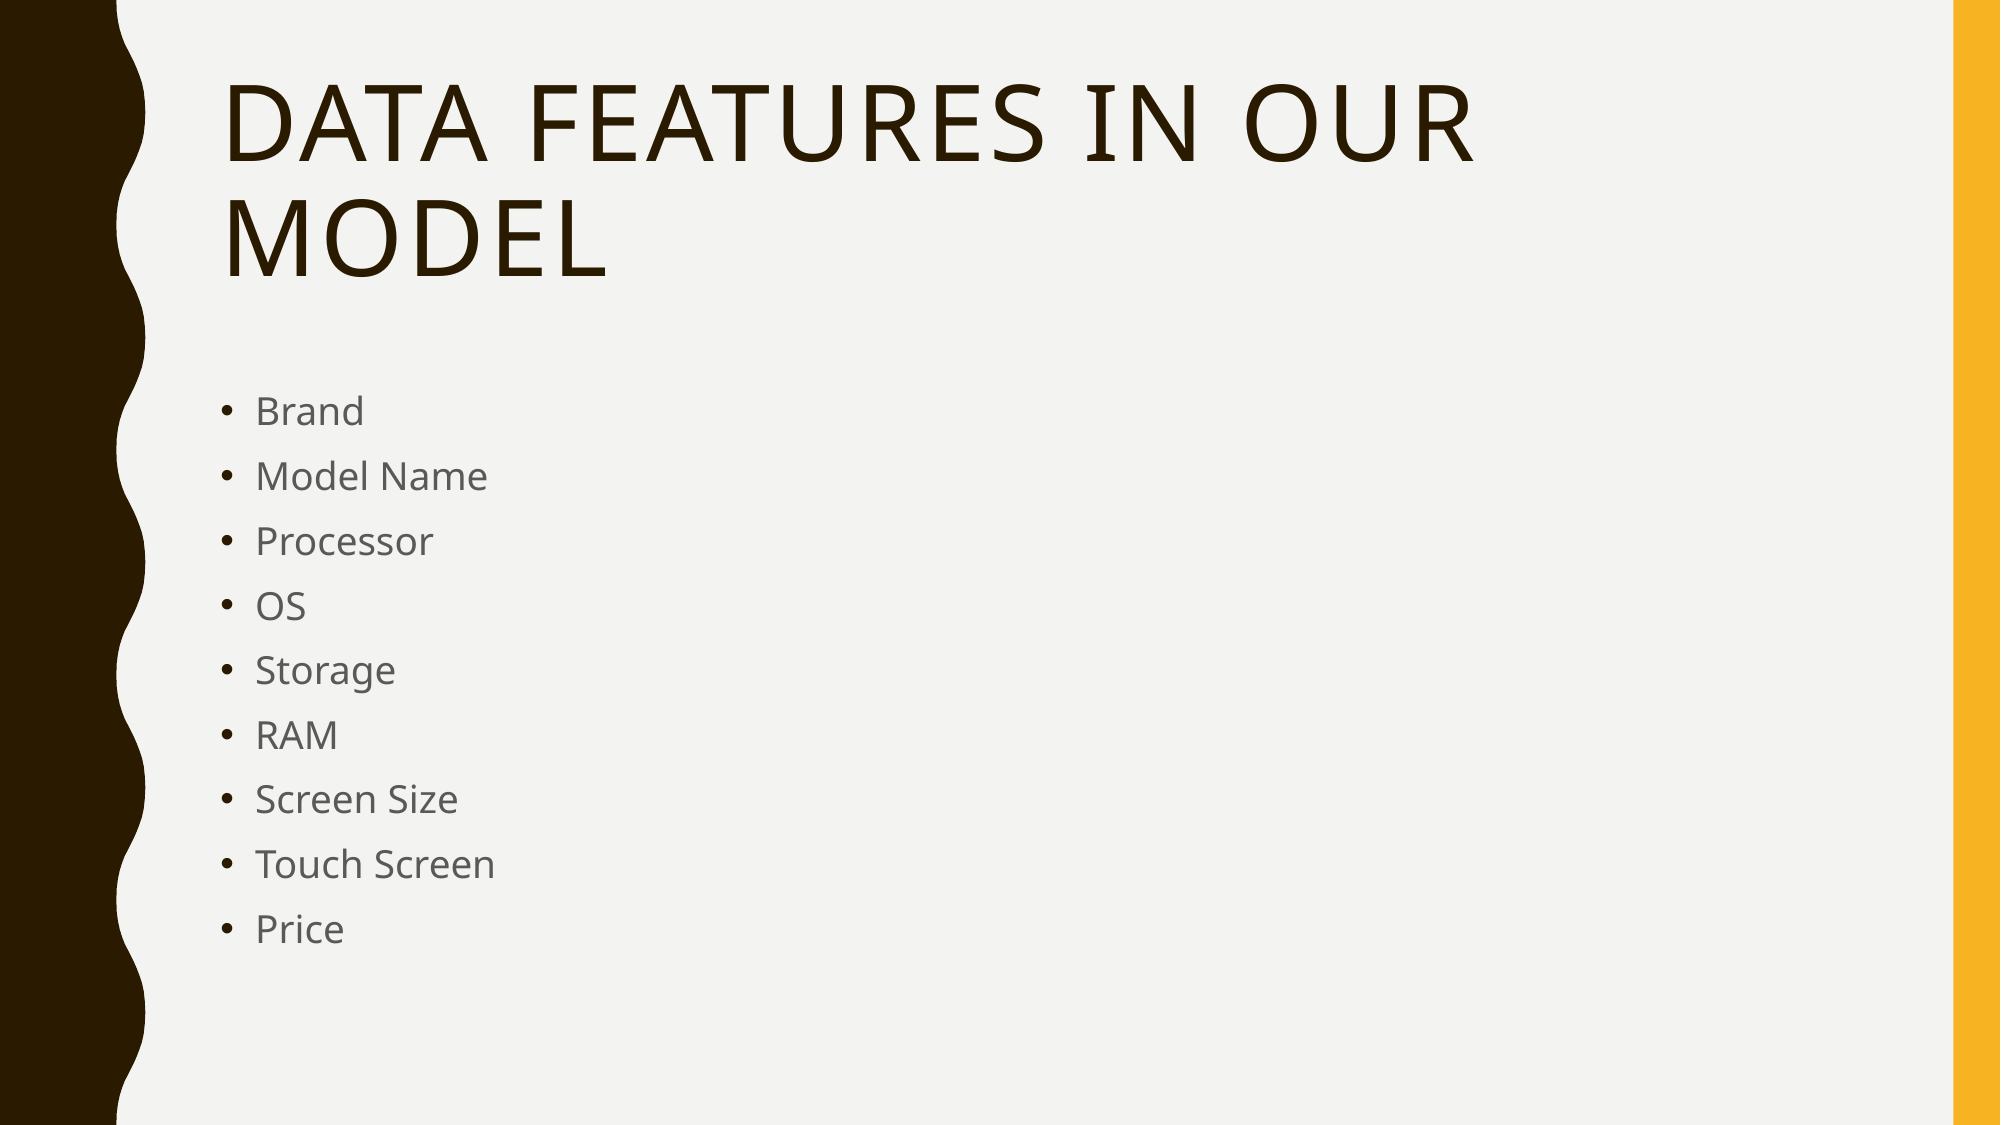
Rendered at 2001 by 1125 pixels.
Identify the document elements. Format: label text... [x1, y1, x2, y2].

list Brand Model Name Processor OS Storage RAM Screen Size Touch Screen Price [205, 375, 1875, 965]
title Data Features In our Model [205, 62, 1875, 308]
